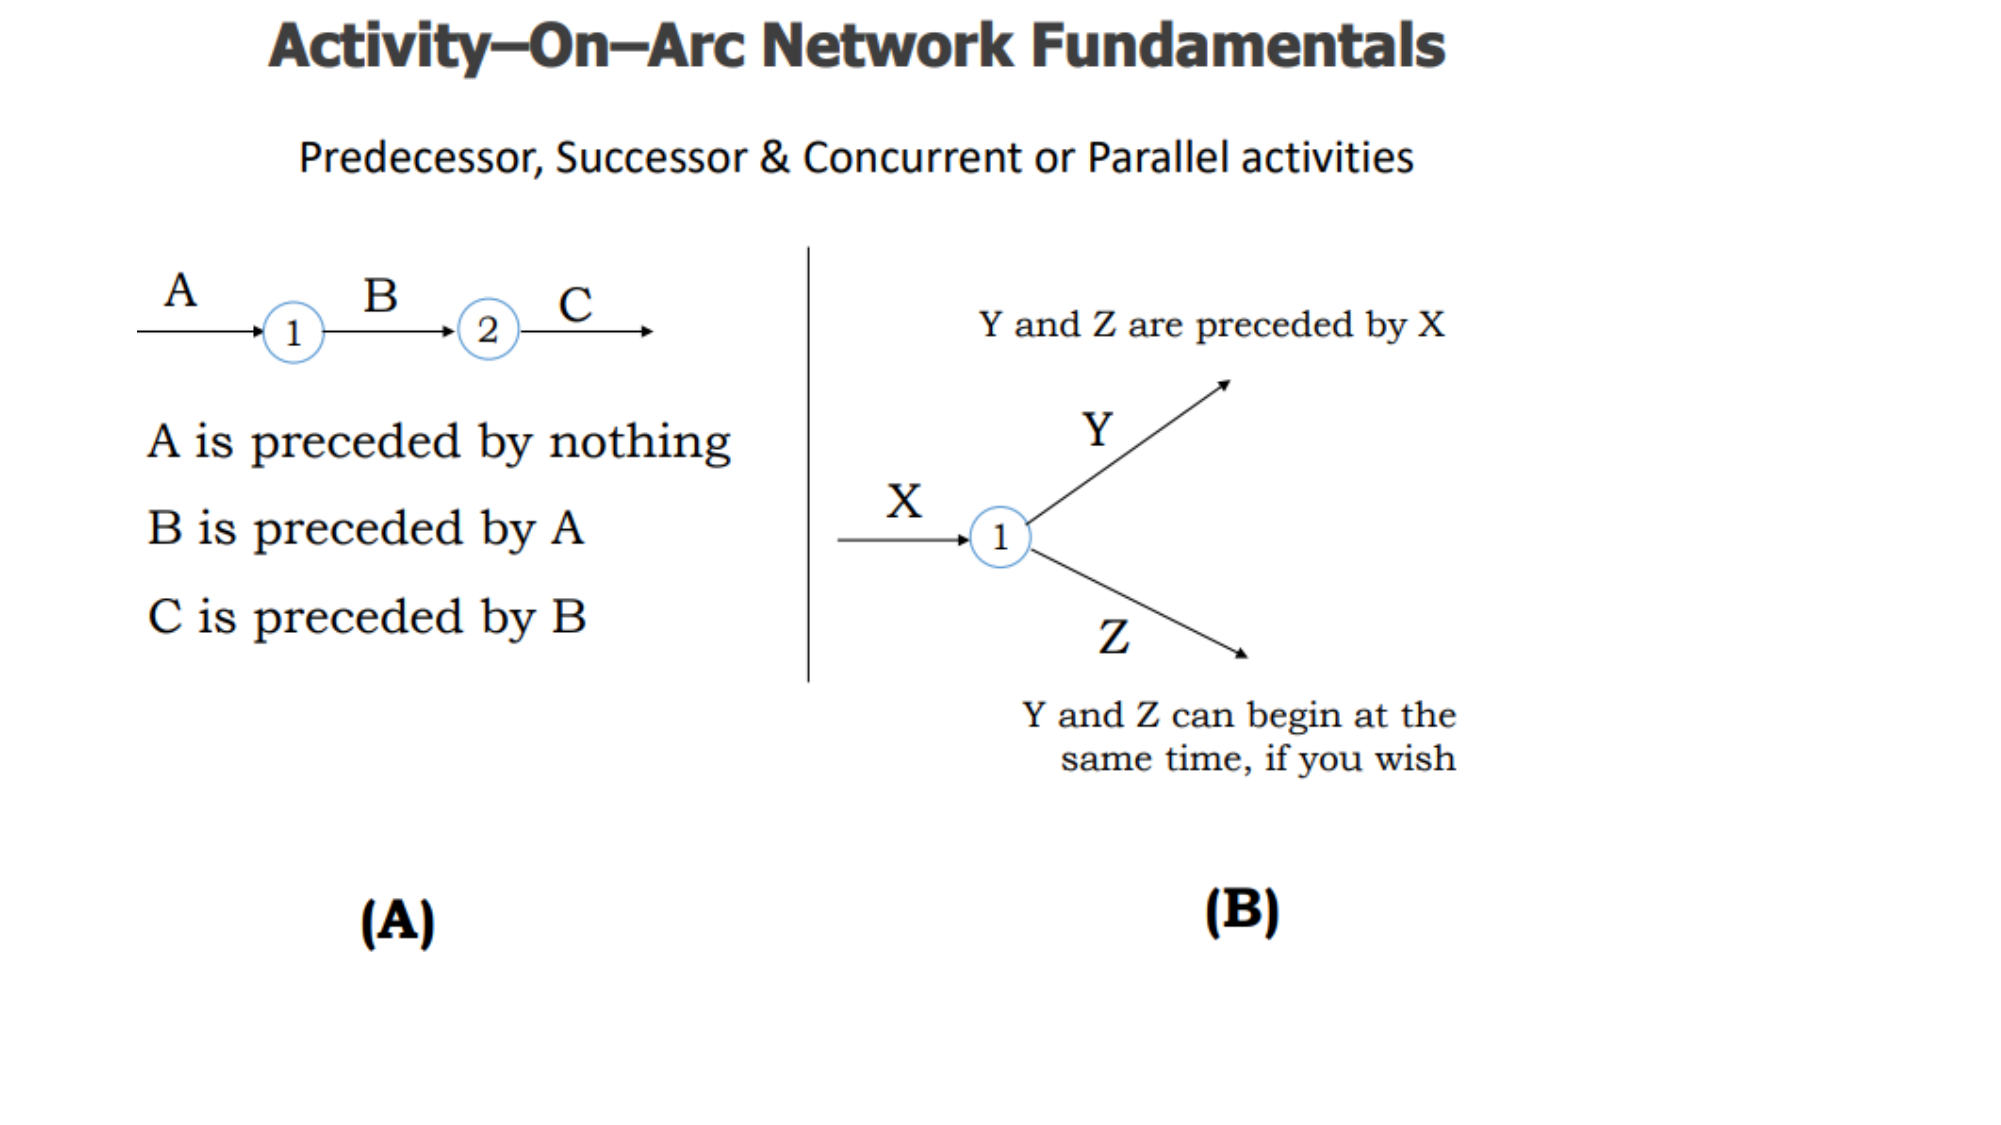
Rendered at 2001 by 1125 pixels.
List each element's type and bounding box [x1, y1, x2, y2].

picture [137, 14, 1549, 1014]
